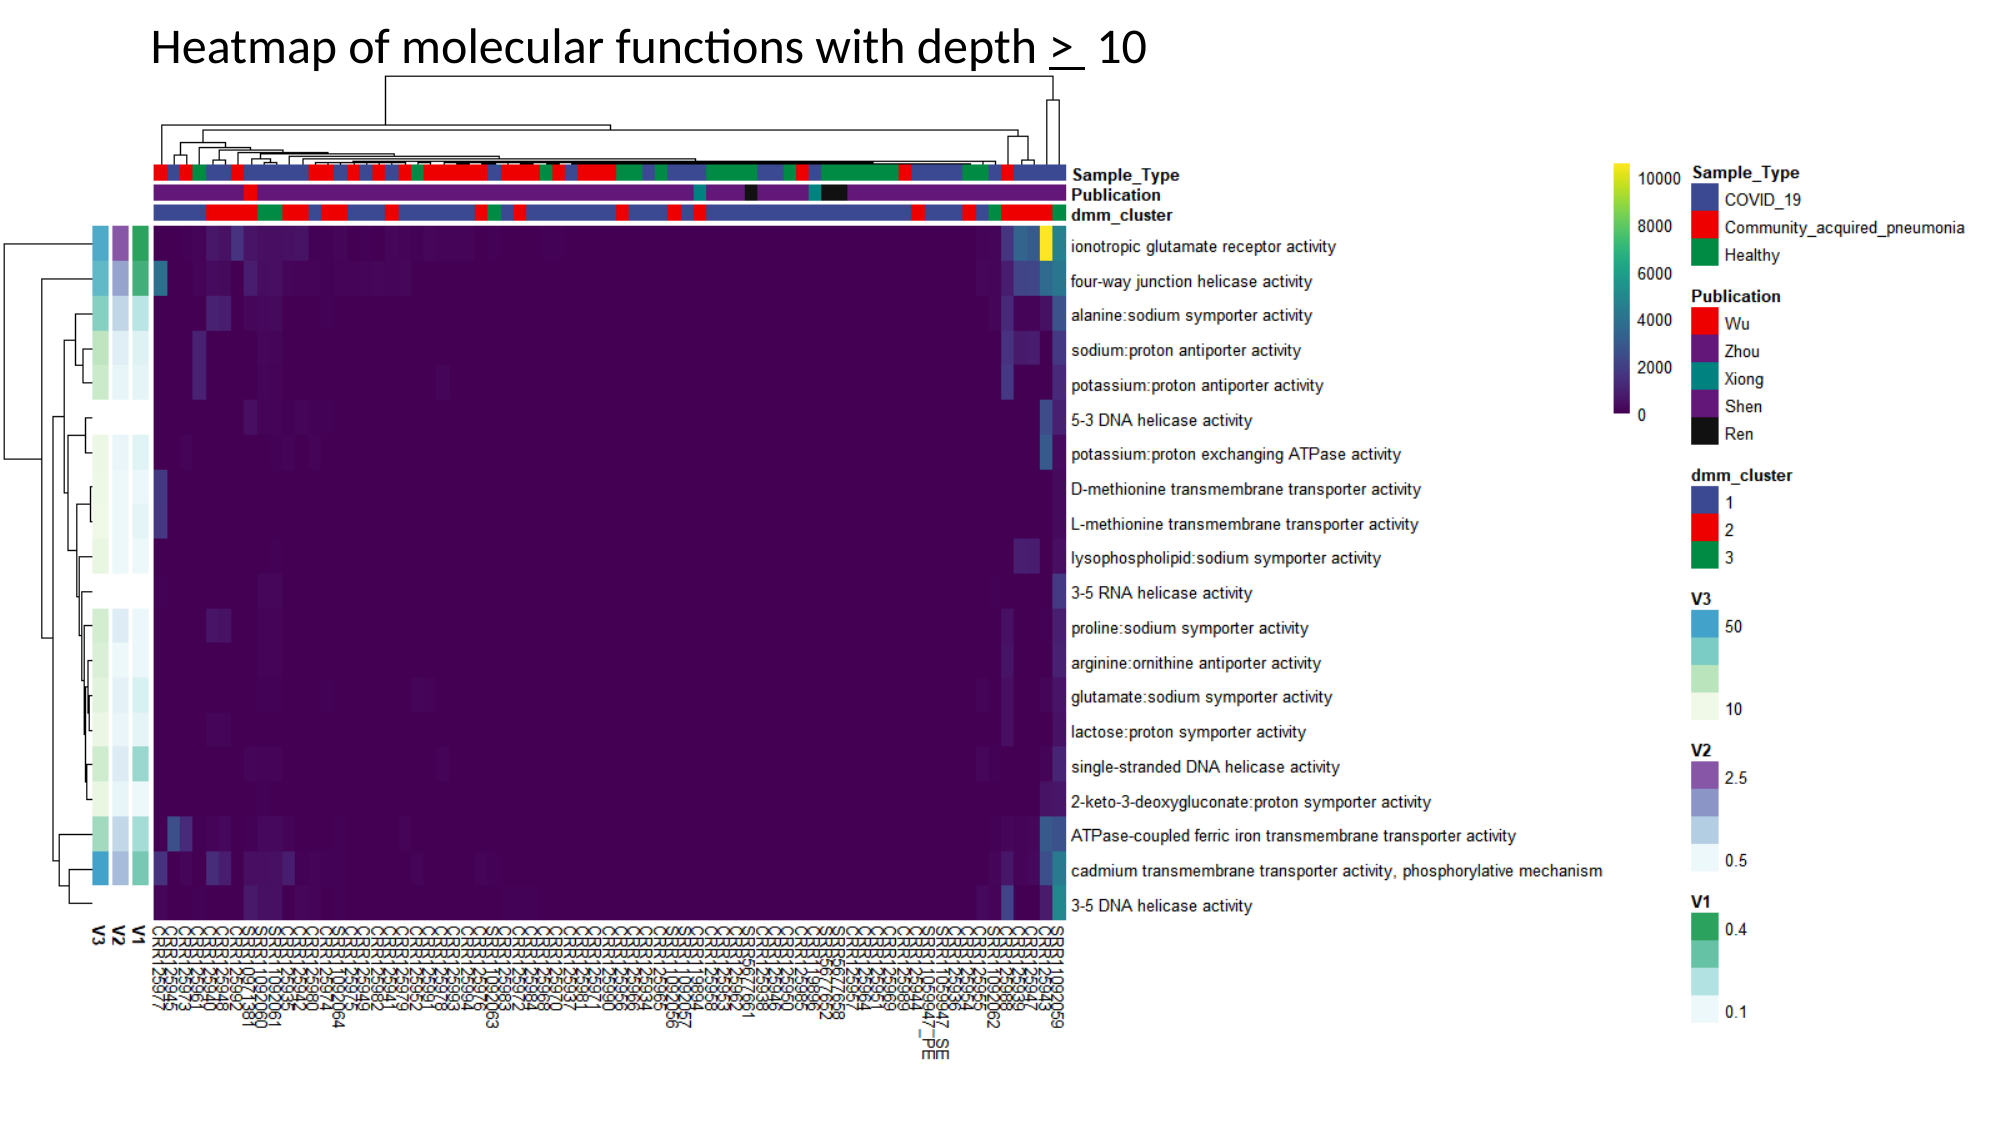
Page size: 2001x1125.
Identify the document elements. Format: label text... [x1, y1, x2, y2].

text_box Heatmap of molecular functions with depth > 10 [11, 5, 1286, 72]
picture [0, 72, 2000, 1073]
